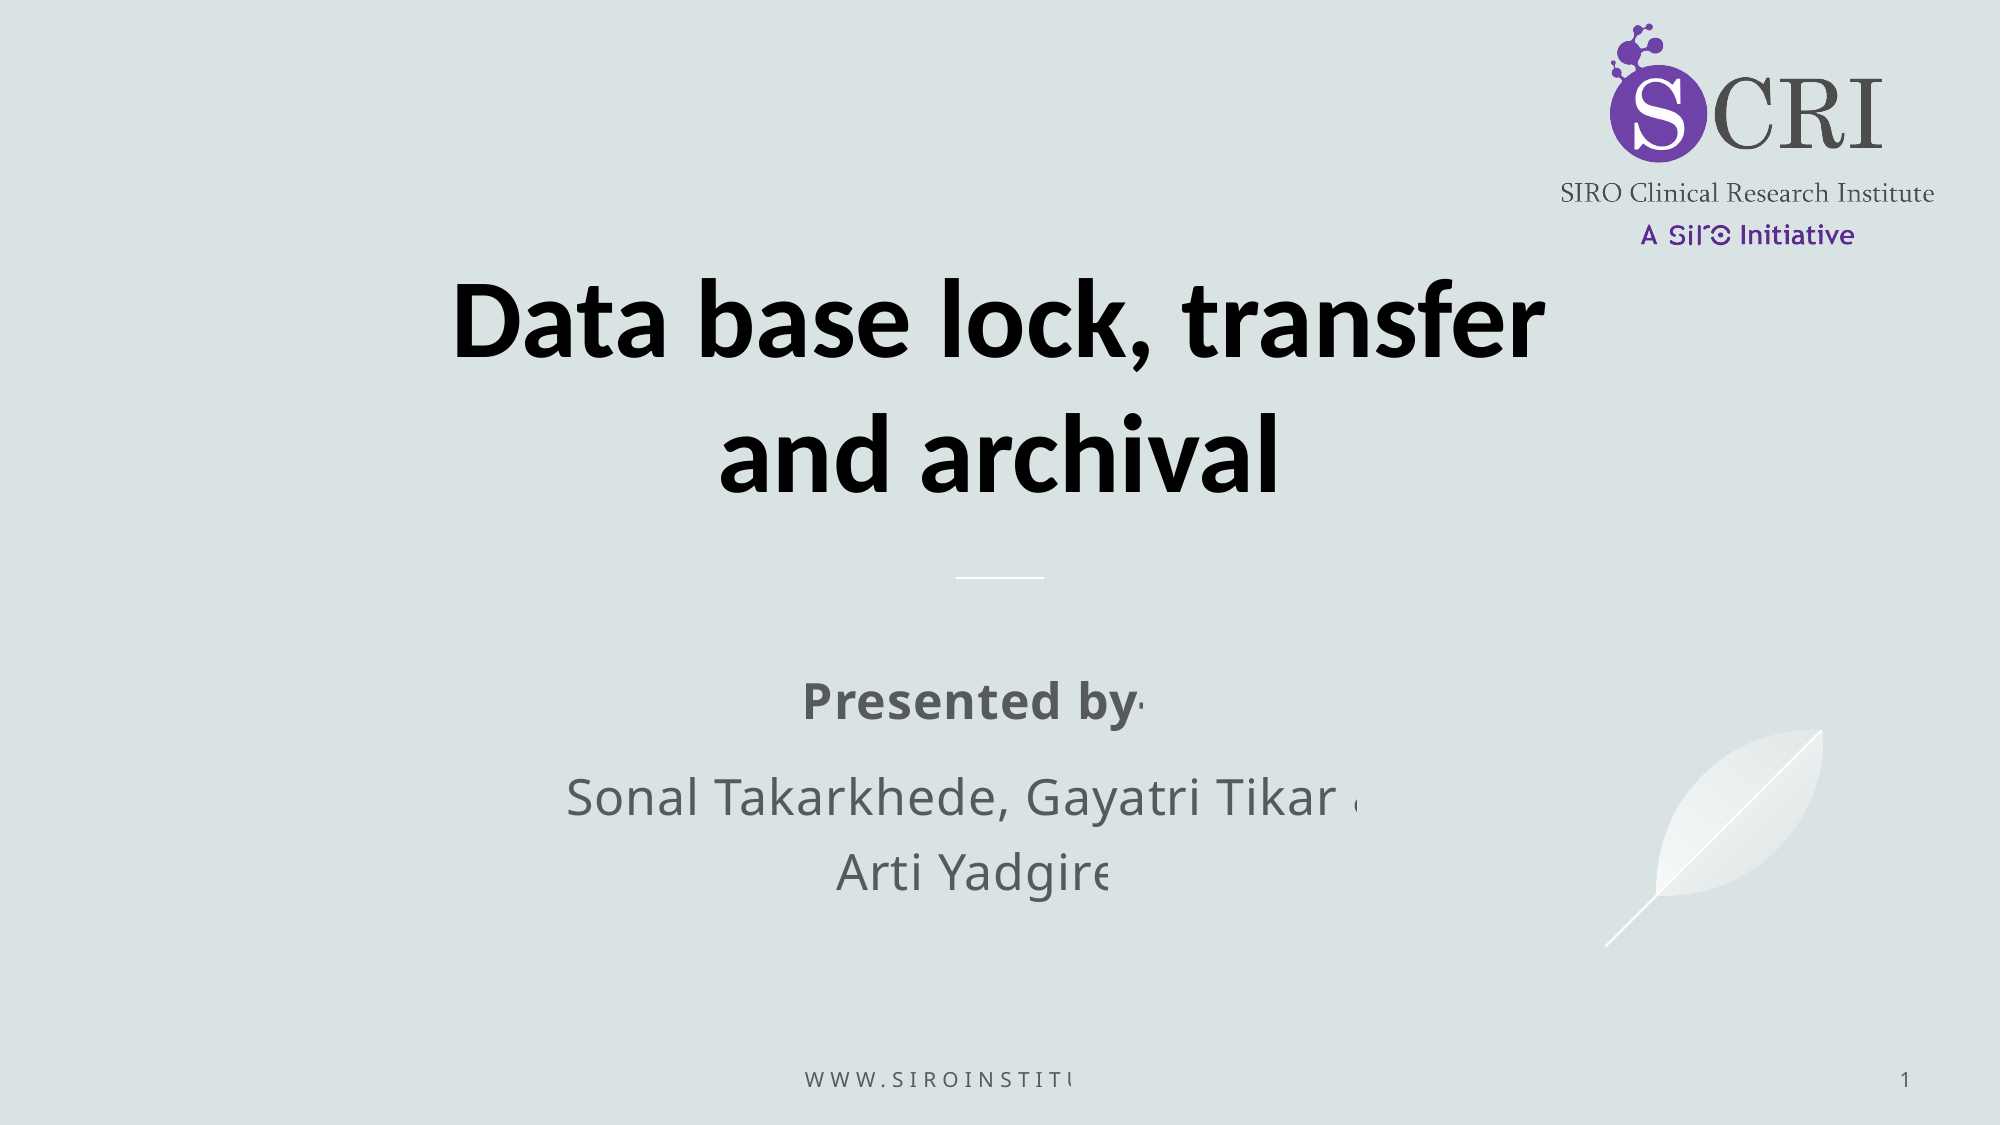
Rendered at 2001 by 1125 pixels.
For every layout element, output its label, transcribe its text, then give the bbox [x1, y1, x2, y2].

subtitle Presented by- Sonal Takarkhede, Gayatri Tikar & Arti Yadgire [527, 647, 1430, 974]
slide_number 1 [1637, 1042, 1927, 1119]
title Data base lock, transfer and archival [345, 179, 1655, 523]
footer www.siroinstitute.com [451, 1042, 1549, 1119]
picture [1515, 0, 1980, 322]
